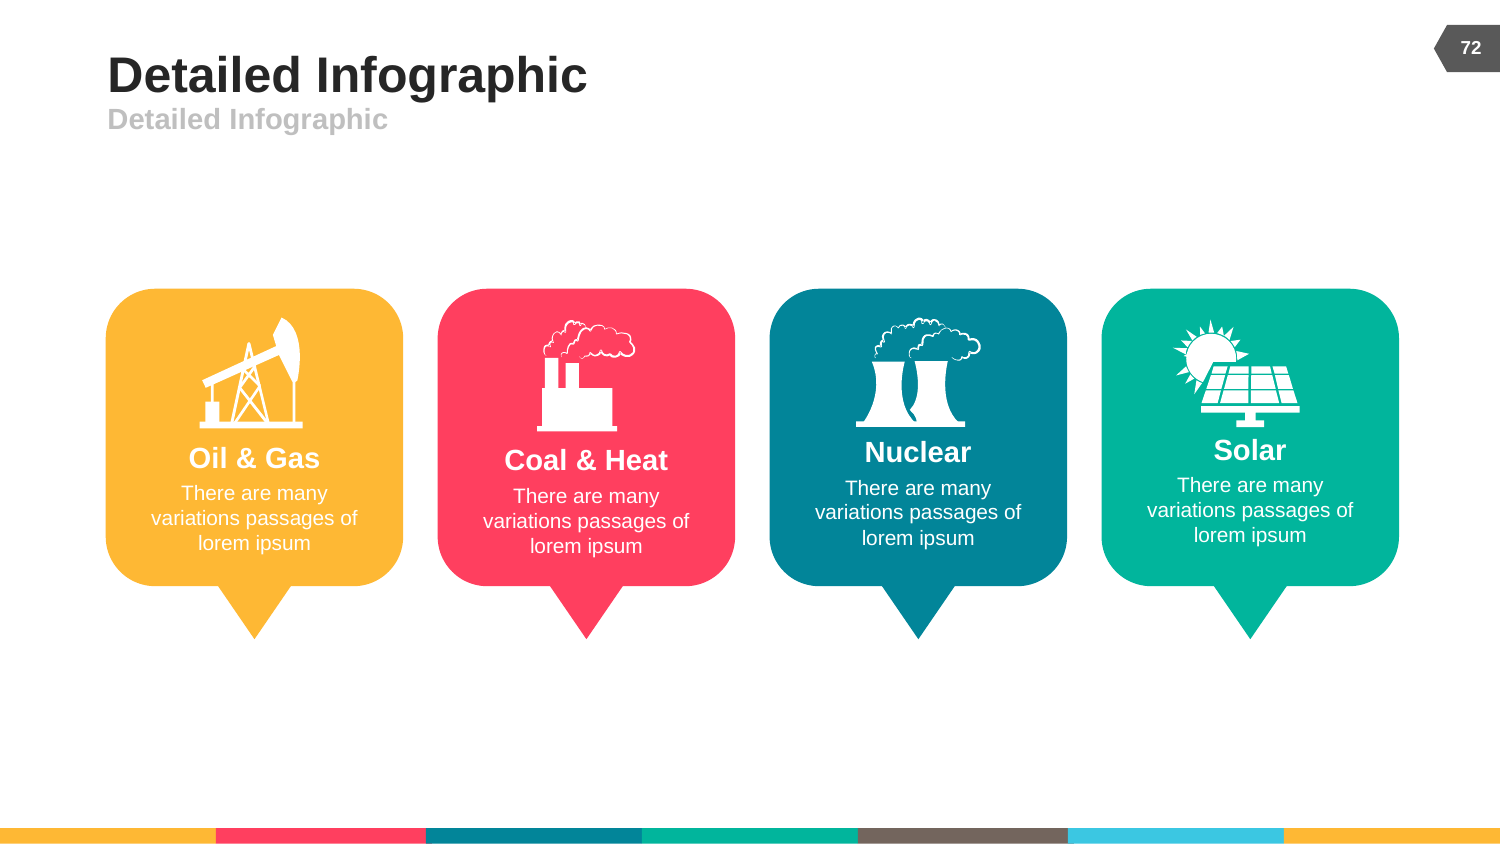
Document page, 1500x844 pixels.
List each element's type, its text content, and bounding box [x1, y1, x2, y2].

title Detailed Infographic [107, 43, 1033, 102]
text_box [105, 288, 404, 640]
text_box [1172, 319, 1300, 428]
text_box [769, 288, 1068, 640]
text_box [437, 288, 736, 640]
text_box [199, 317, 310, 429]
slide_number 72 [1439, 24, 1500, 70]
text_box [1101, 288, 1400, 640]
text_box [536, 319, 636, 432]
list Detailed Infographic [107, 101, 783, 135]
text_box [855, 317, 981, 428]
